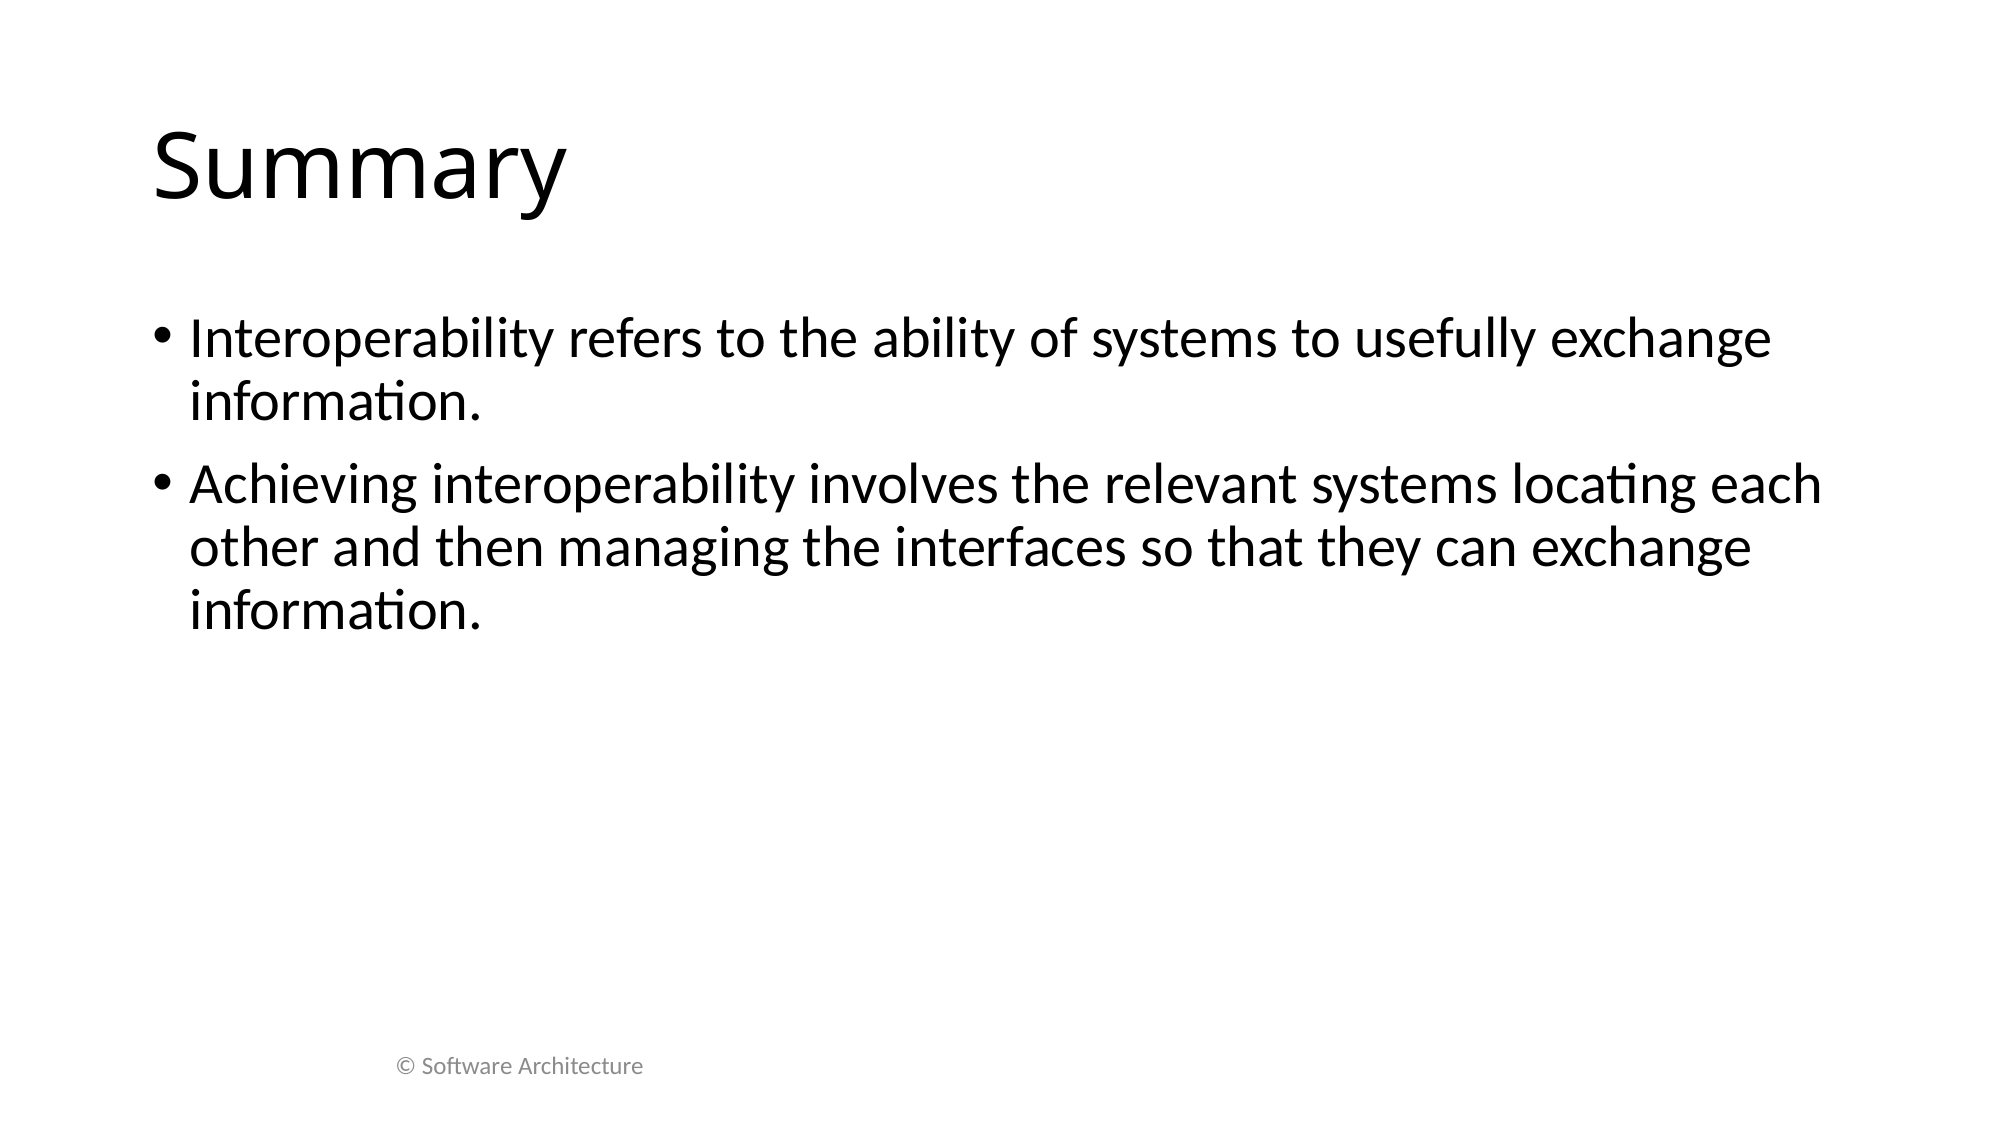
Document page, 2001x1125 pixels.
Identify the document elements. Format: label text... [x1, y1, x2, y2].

list Interoperability refers to the ability of systems to usefully exchange information. Achieving interoperability involves the relevant systems locating each other and then managing the interfaces so that they can exchange information. [137, 299, 1863, 1014]
title Summary [137, 59, 1863, 278]
footer © Software Architecture [0, 1034, 1040, 1095]
